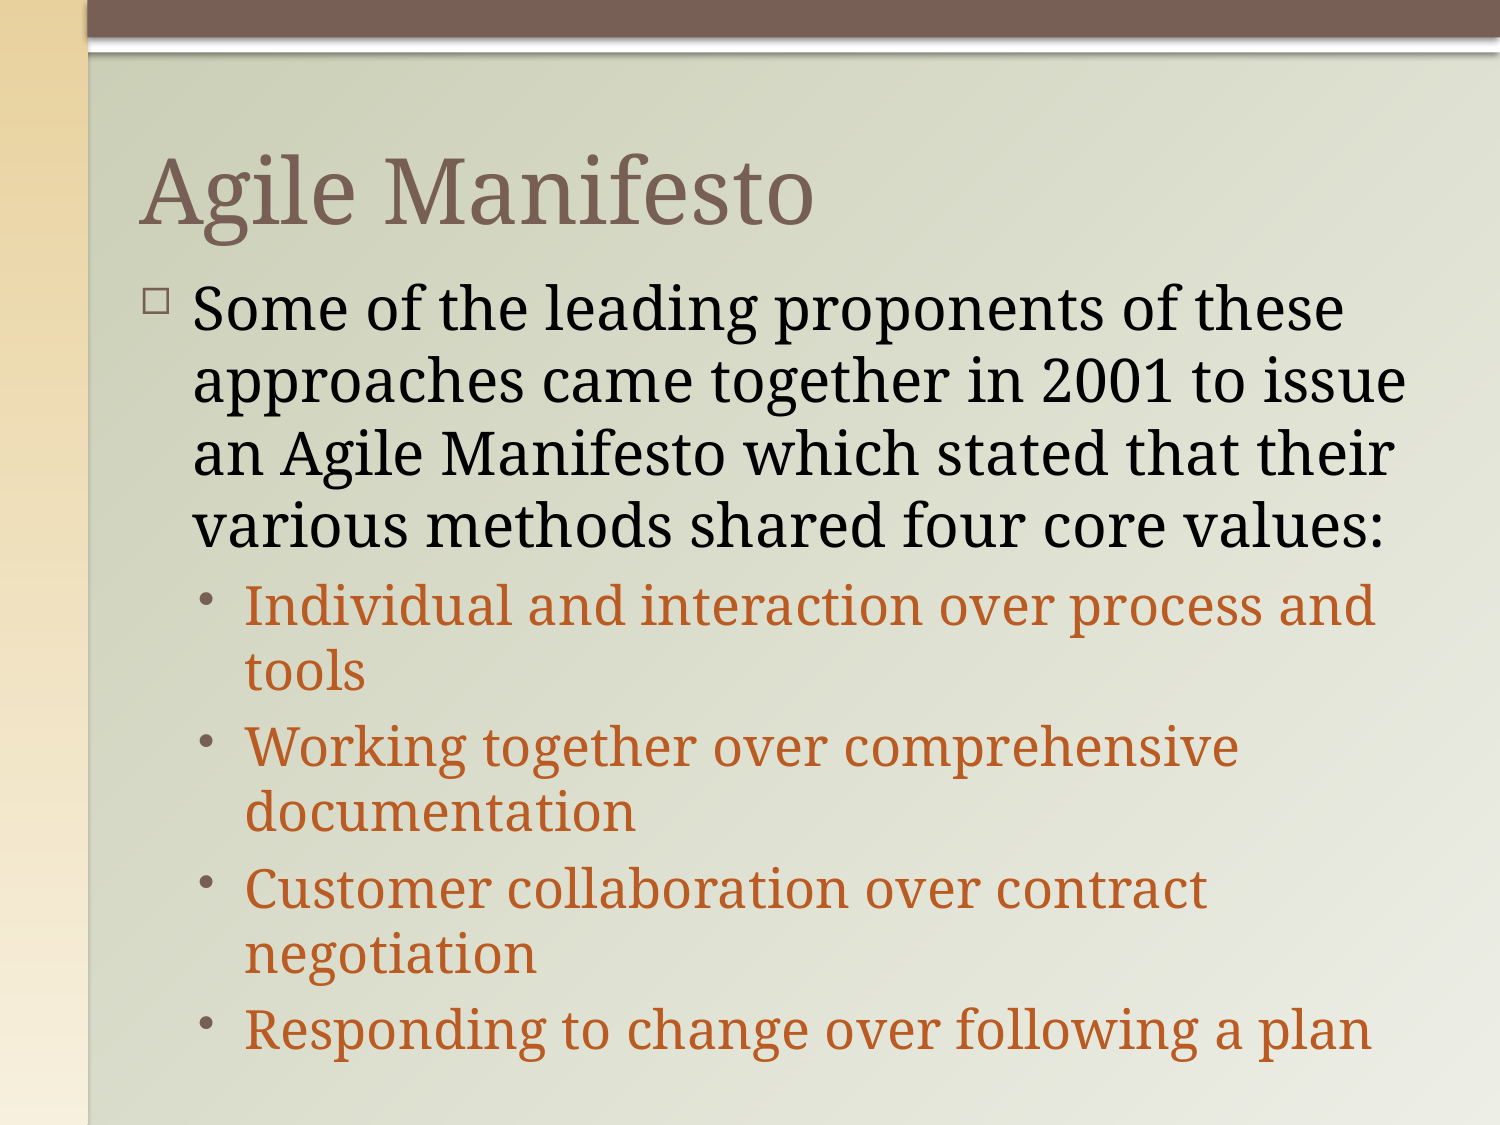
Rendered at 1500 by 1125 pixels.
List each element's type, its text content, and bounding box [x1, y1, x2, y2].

title Agile Manifesto [125, 62, 1438, 250]
list Some of the leading proponents of these approaches came together in 2001 to issue an Agile Manifesto which stated that their various methods shared four core values: Individual and interaction over process and tools Working together over comprehensive documentation Customer collaboration over contract negotiation Responding to change over following a plan [125, 262, 1438, 1013]
